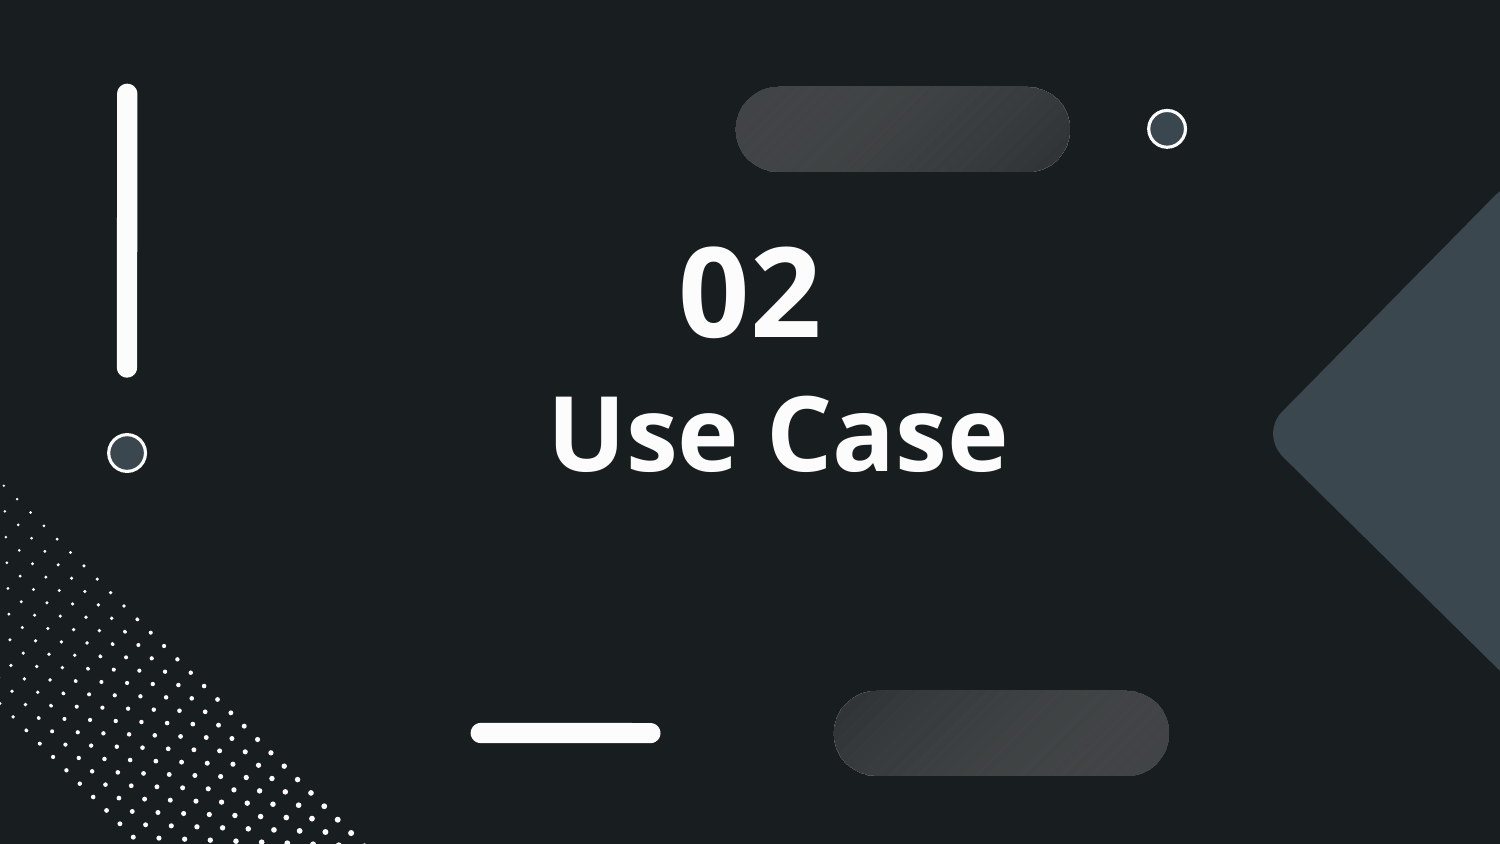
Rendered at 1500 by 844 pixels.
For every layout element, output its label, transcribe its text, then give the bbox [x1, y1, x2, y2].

title Use Case [391, 353, 1165, 507]
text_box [0, 342, 387, 844]
text_box [1273, 191, 1500, 671]
text_box [833, 690, 1168, 776]
text_box [1148, 110, 1186, 148]
title 02 [598, 211, 902, 378]
text_box [735, 86, 1070, 172]
text_box [470, 722, 661, 744]
